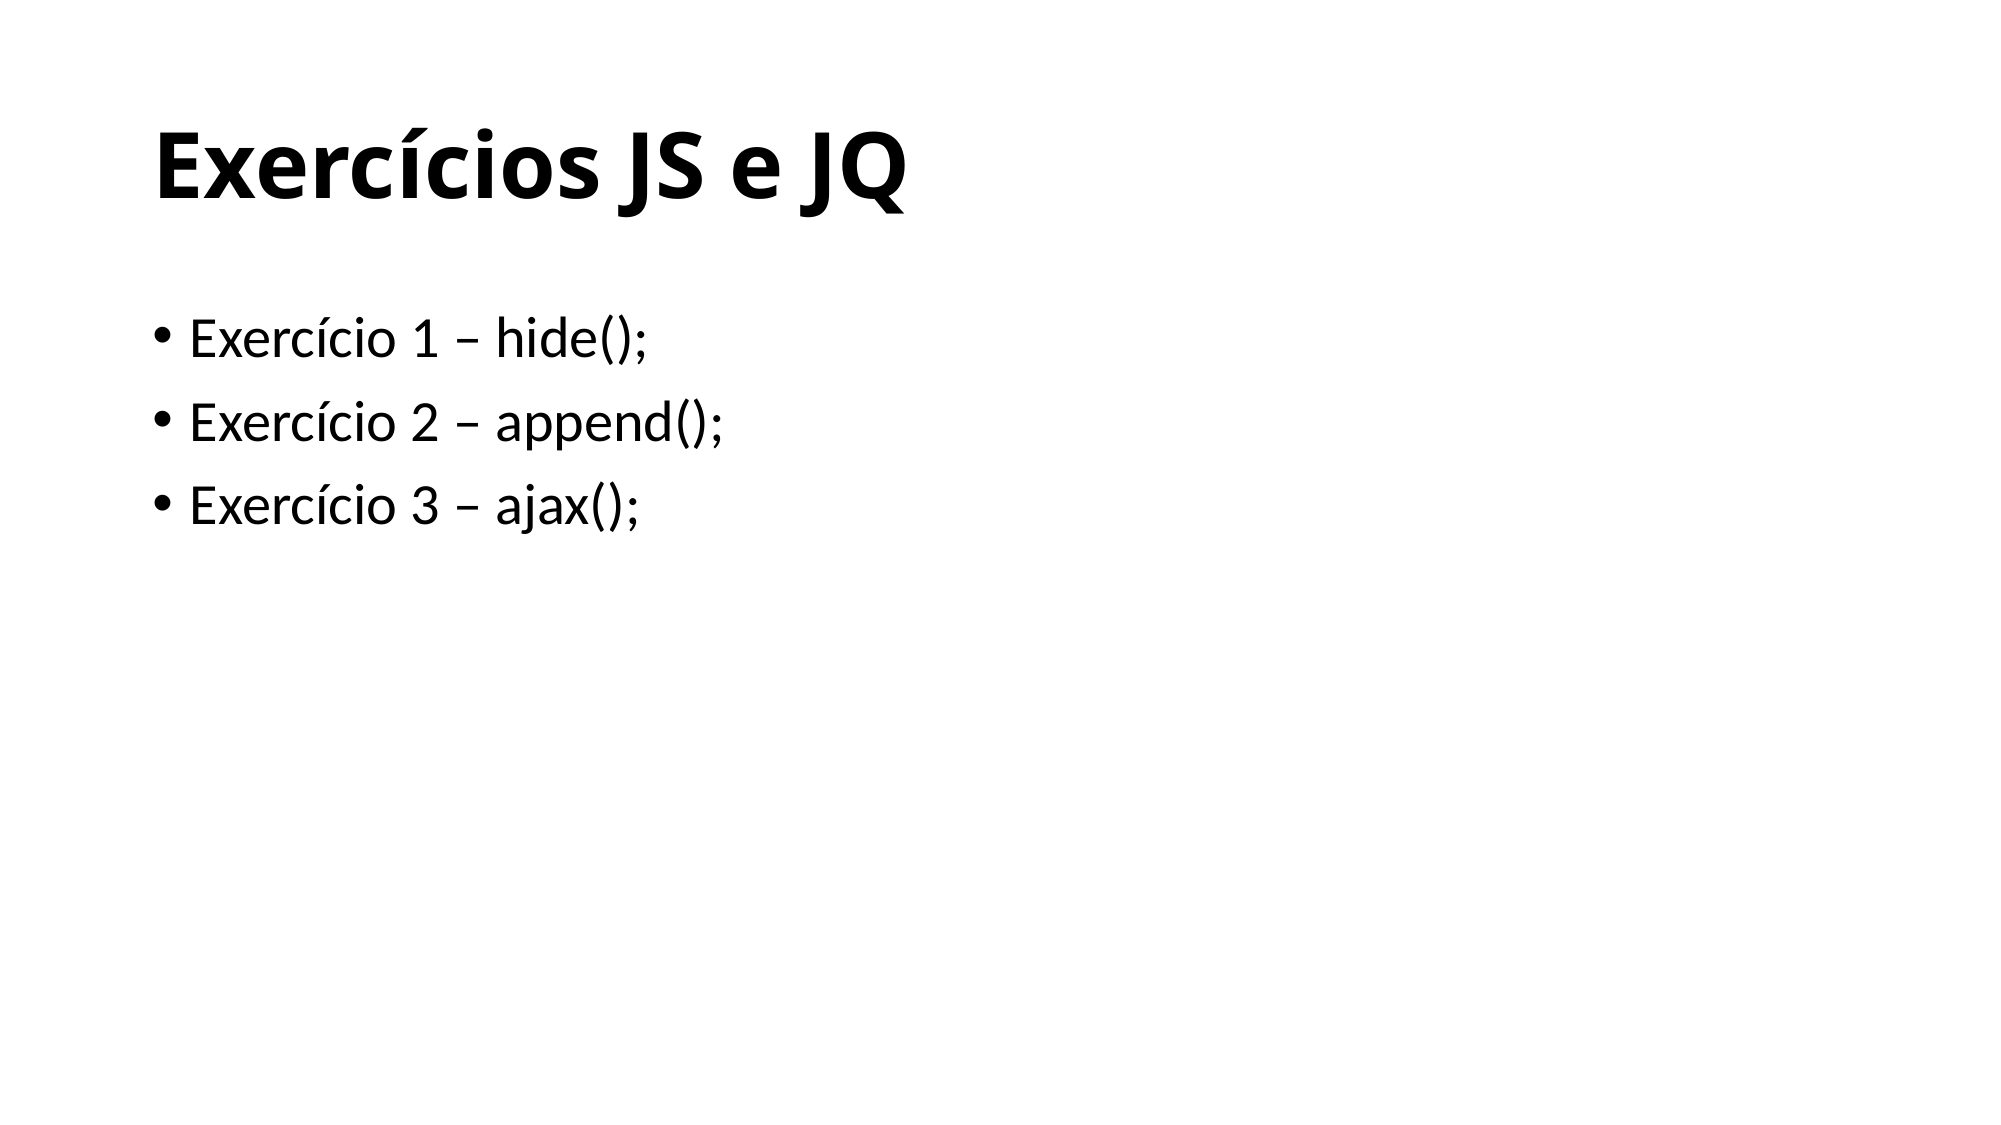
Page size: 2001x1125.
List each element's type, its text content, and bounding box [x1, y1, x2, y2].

list Exercício 1 – hide(); Exercício 2 – append(); Exercício 3 – ajax(); [137, 299, 1863, 1014]
title Exercícios JS e JQ [137, 59, 1863, 278]
